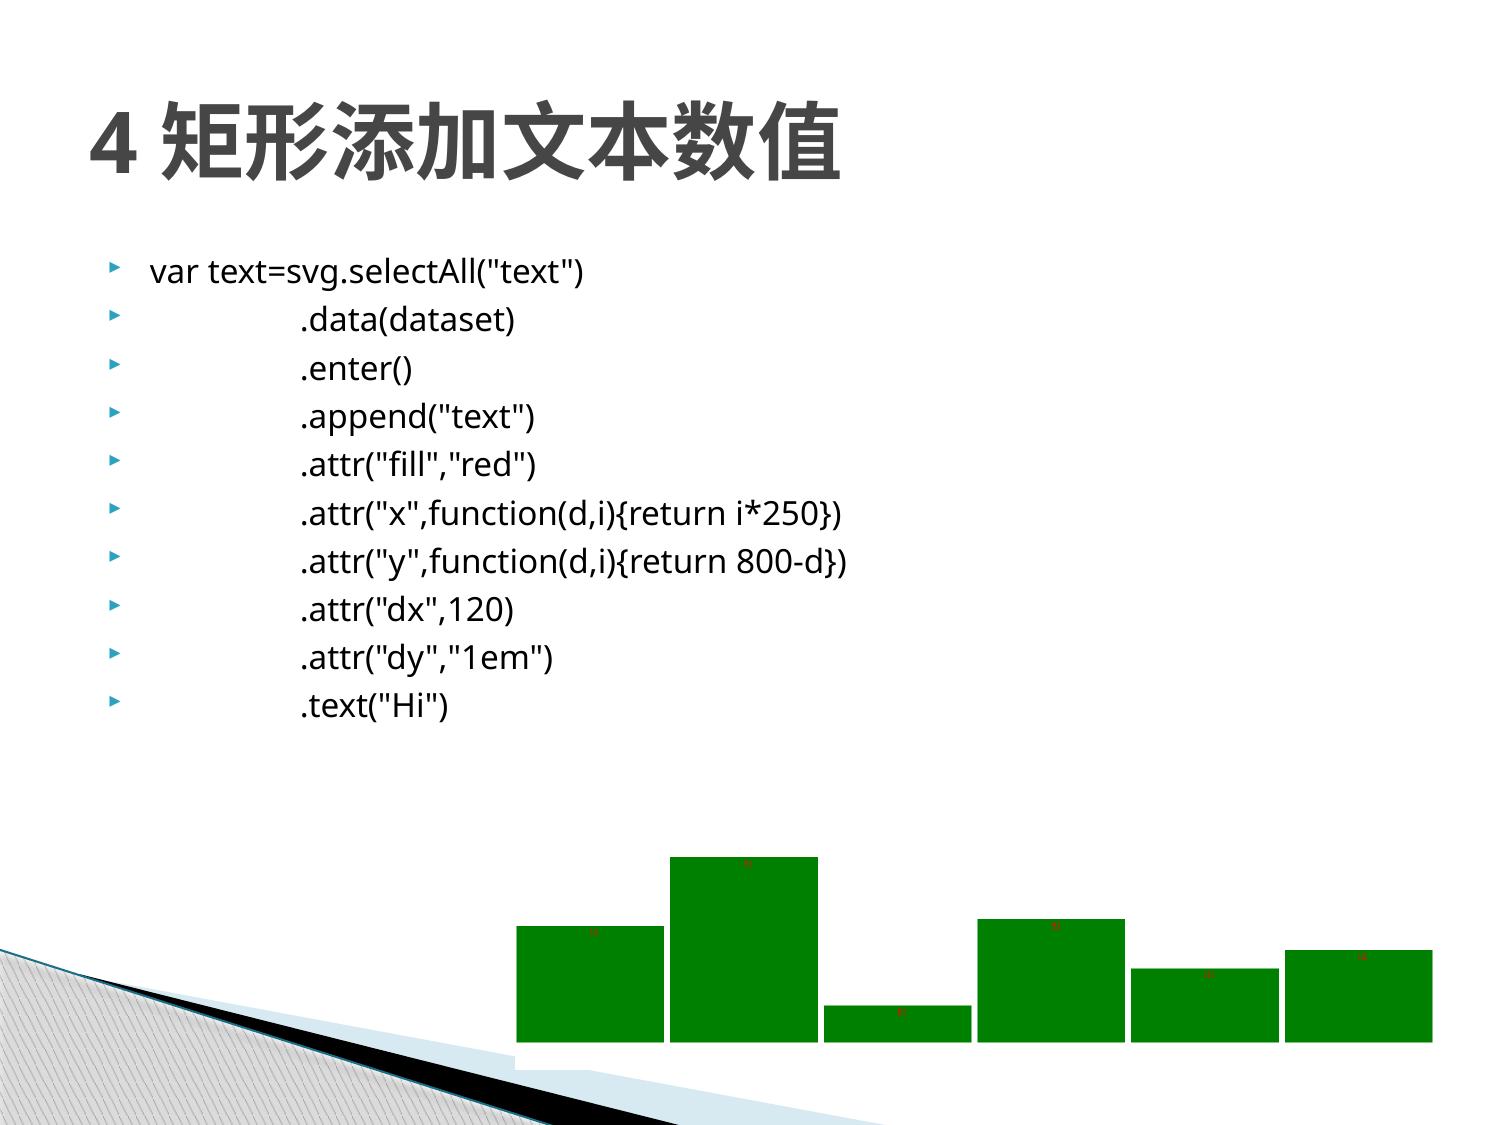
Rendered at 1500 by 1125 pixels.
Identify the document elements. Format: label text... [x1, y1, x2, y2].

picture [515, 831, 1442, 1070]
list var text=svg.selectAll("text") .data(dataset) .enter() .append("text") .attr("fill","red") .attr("x",function(d,i){return i*250}) .attr("y",function(d,i){return 800-d}) .attr("dx",120) .attr("dy","1em") .text("Hi") [75, 243, 1425, 986]
title 4矩形添加文本数值 [75, 45, 1425, 233]
